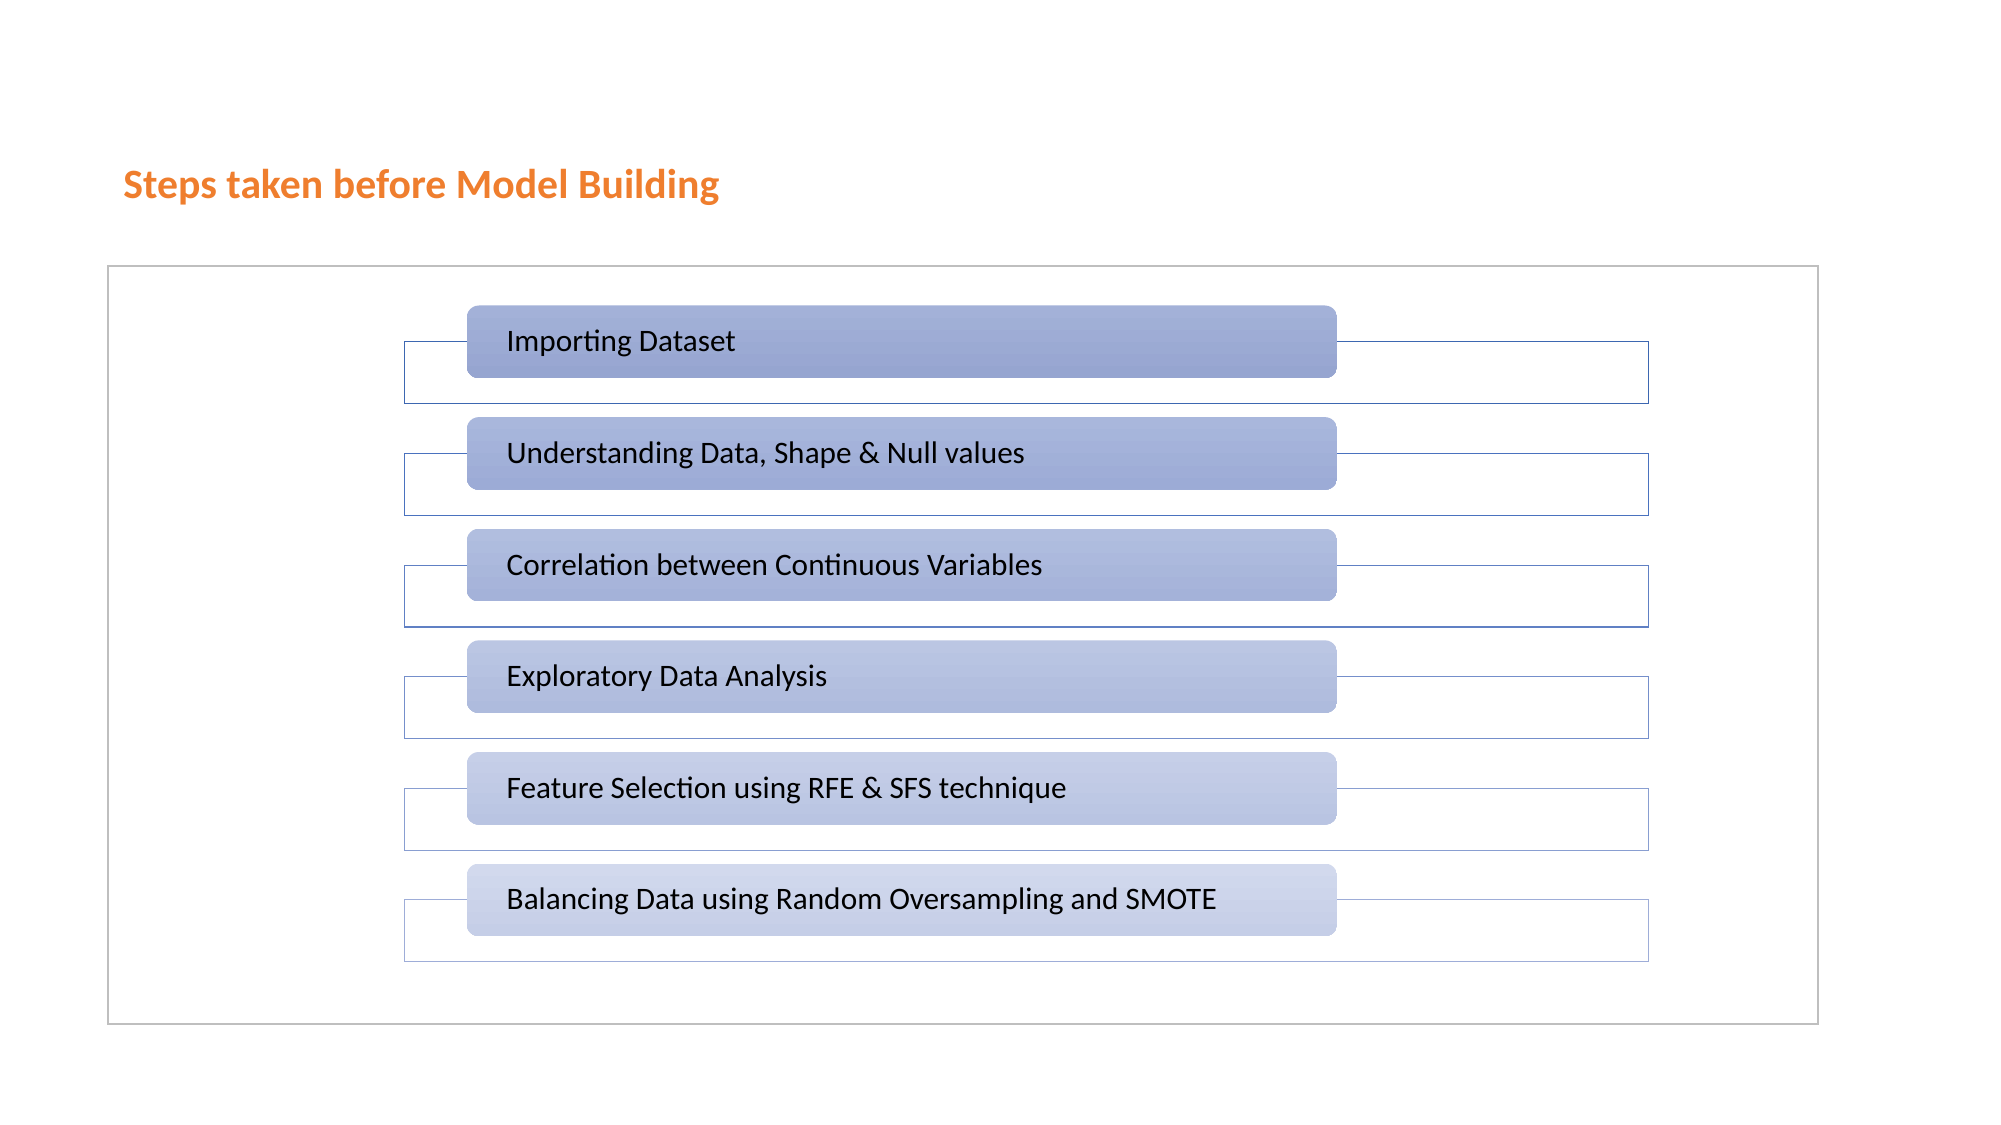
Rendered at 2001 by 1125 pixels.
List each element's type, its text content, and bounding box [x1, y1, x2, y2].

title Steps taken before Model Building [108, 135, 1819, 235]
text_box [107, 265, 1819, 1025]
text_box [404, 286, 1649, 981]
